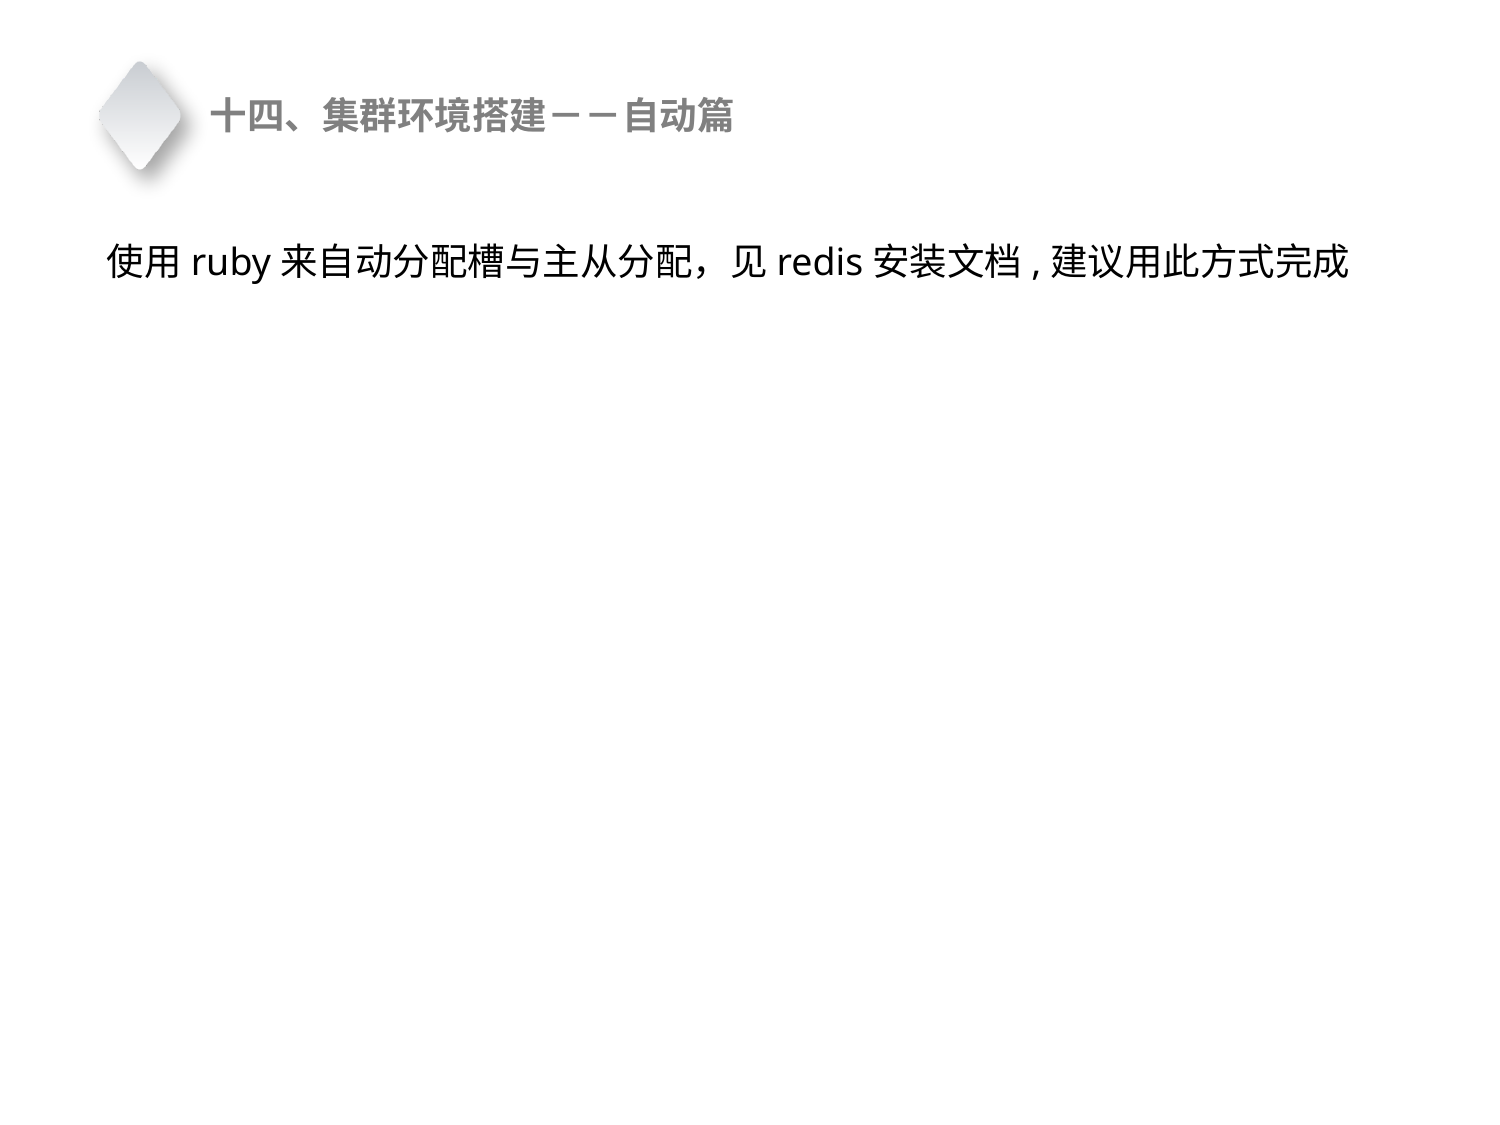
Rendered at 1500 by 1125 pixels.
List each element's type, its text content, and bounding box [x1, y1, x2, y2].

text_box 使用ruby来自动分配槽与主从分配，见redis安装文档,建议用此方式完成 [92, 212, 1500, 291]
picture [89, 48, 190, 182]
text_box 十四、集群环境搭建－－自动篇 [194, 84, 750, 190]
